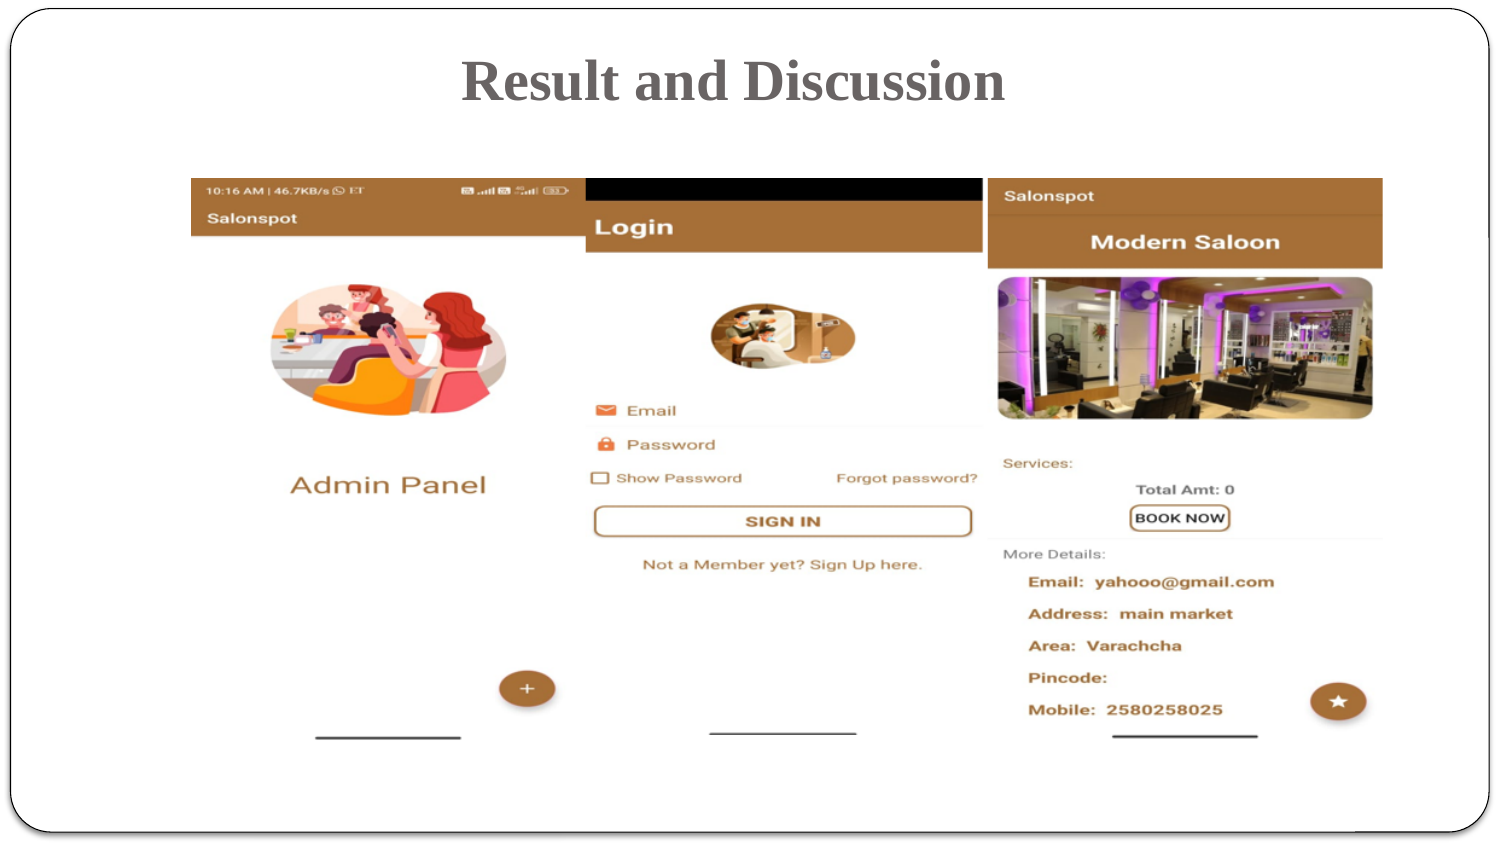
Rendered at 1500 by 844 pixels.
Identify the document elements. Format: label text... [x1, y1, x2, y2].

title Result and Discussion [146, 33, 1425, 128]
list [190, 177, 1385, 741]
